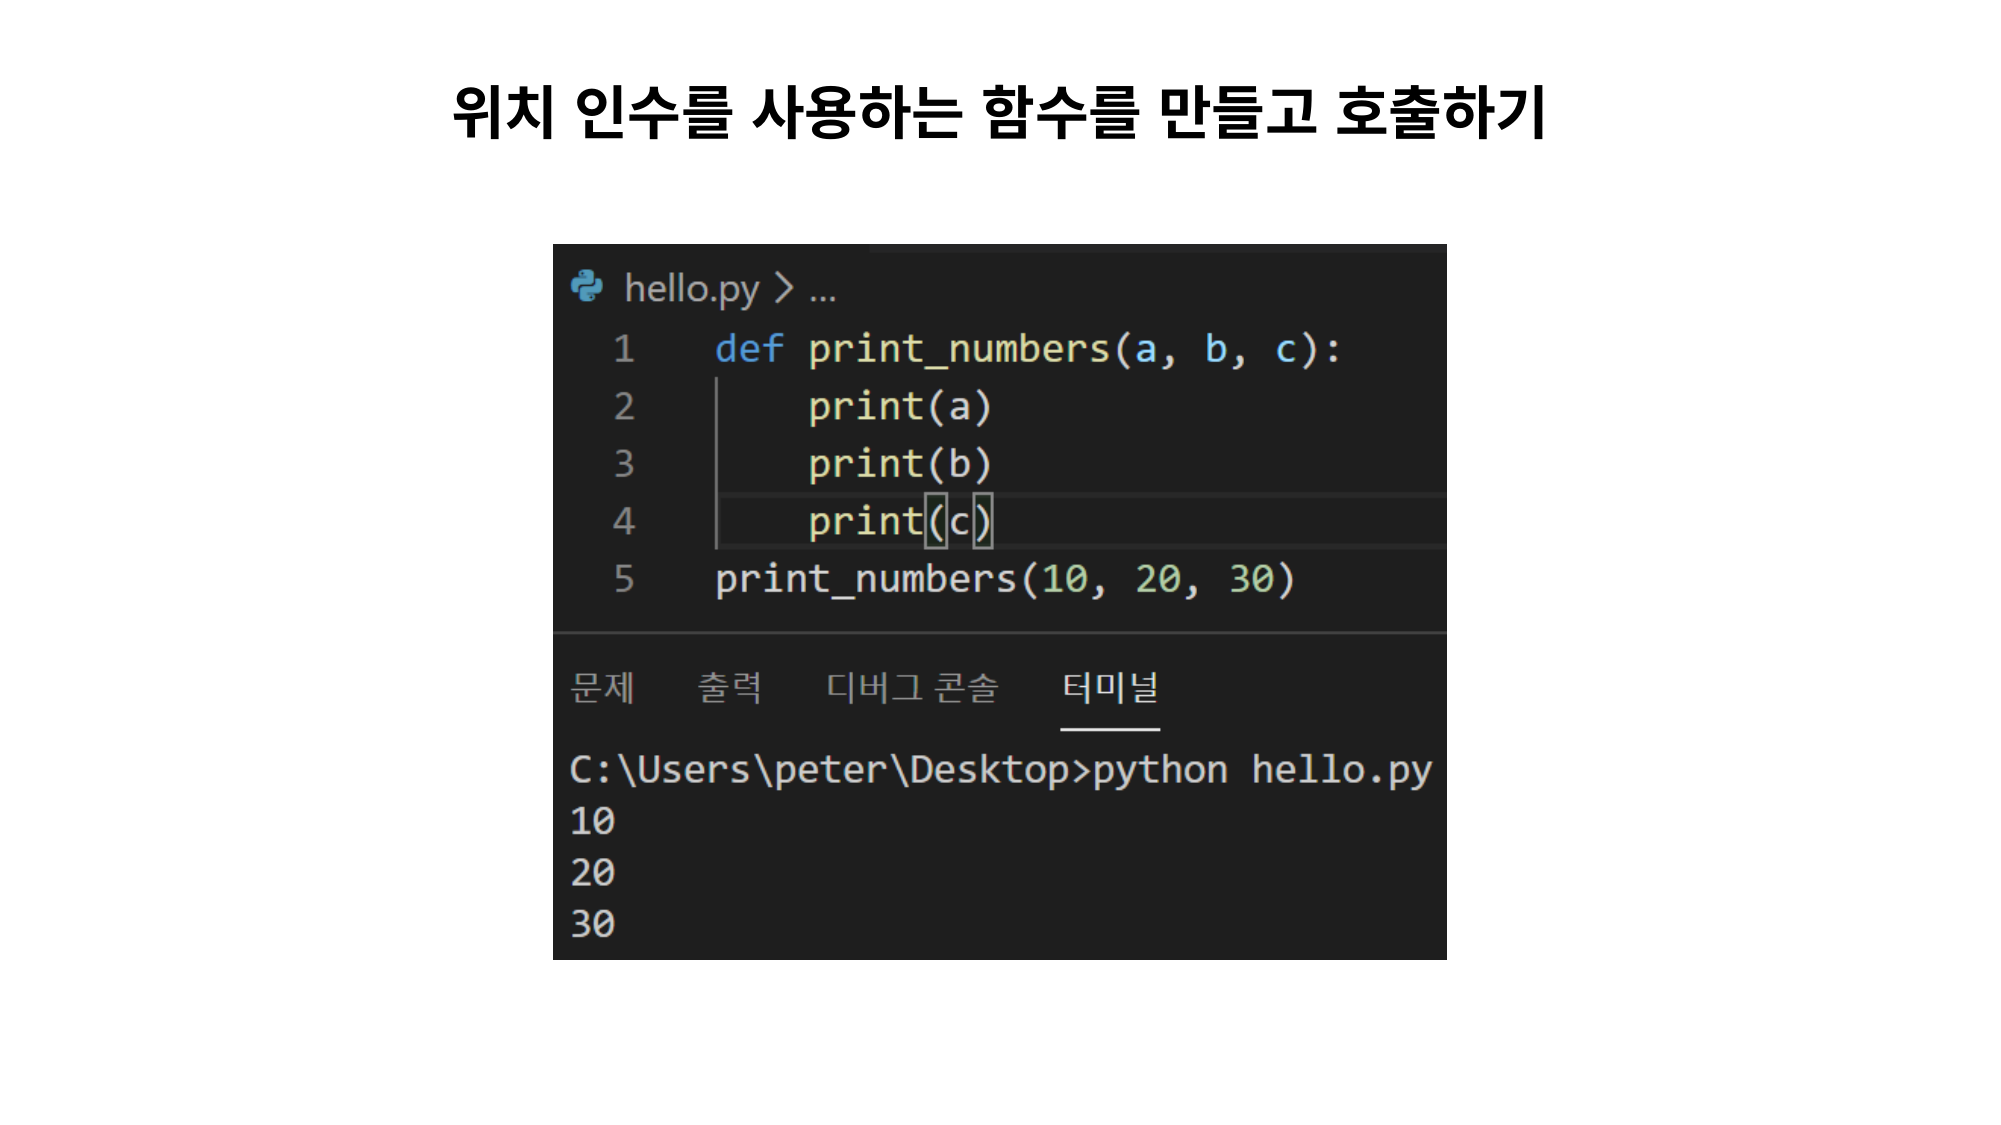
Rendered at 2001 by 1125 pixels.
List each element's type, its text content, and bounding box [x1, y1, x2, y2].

text_box 위치 인수를 사용하는 함수를 만들고 호출하기 [436, 69, 1564, 154]
picture [553, 244, 1447, 960]
